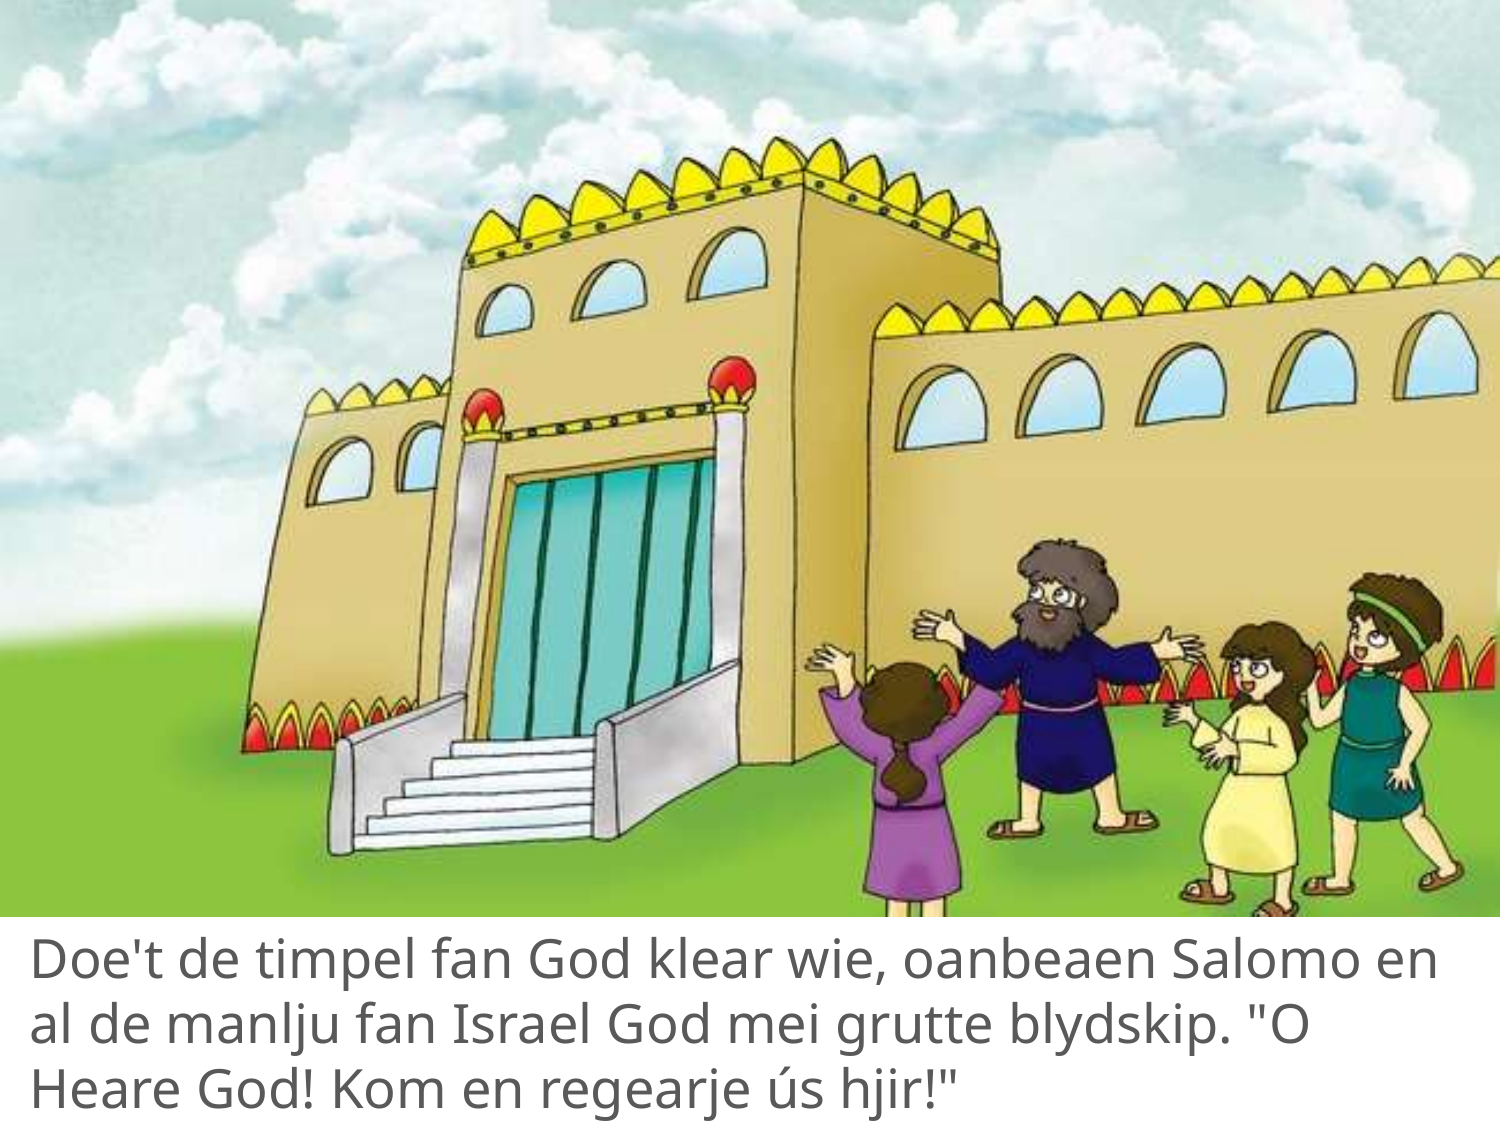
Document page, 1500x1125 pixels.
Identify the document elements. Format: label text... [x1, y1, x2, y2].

text_box Doe't de timpel fan God klear wie, oanbeaen Salomo en al de manlju fan Israel God mei grutte blydskip. "O Heare God! Kom en regearje ús hjir!" [14, 925, 1486, 1125]
picture [0, 0, 1500, 918]
